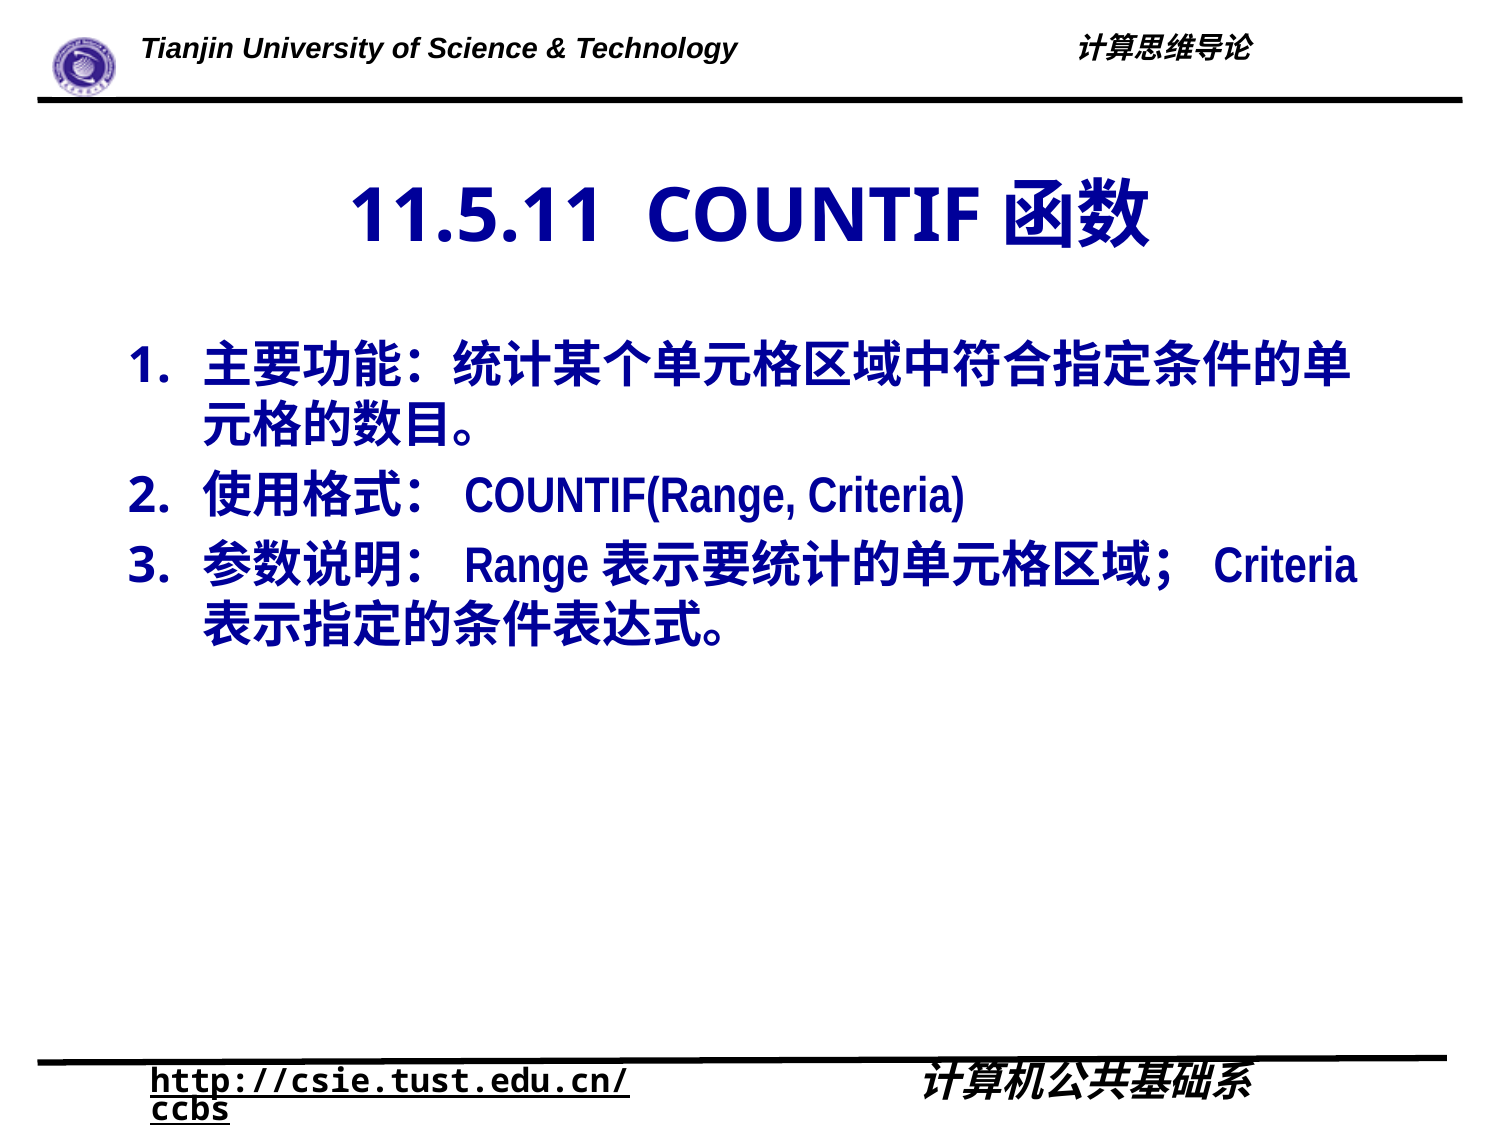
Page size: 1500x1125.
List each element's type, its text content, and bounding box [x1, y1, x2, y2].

picture [52, 37, 116, 97]
title 11.5.11 COUNTIF函数 [112, 99, 1388, 288]
list 主要功能：统计某个单元格区域中符合指定条件的单元格的数目。 使用格式：COUNTIF(Range, Criteria) 参数说明：Range表示要统计的单元格区域；Criteria表示指定的条件表达式。 [112, 324, 1388, 1000]
